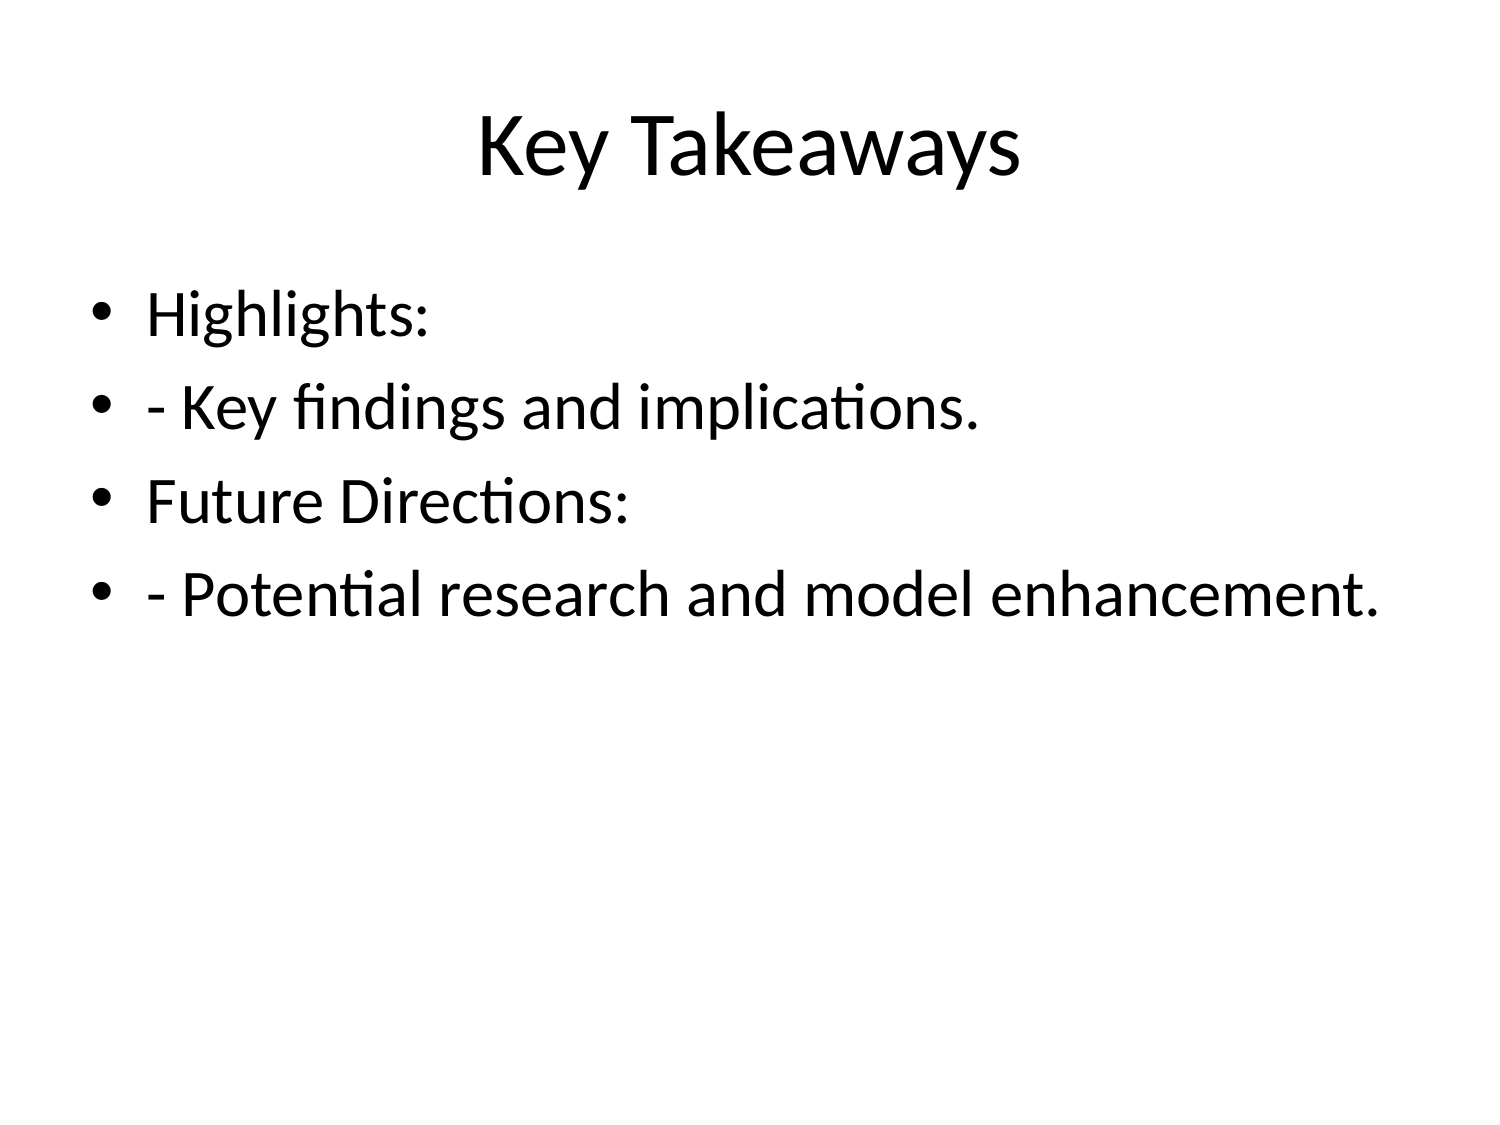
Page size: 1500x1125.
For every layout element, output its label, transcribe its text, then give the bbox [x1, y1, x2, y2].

list Highlights: - Key findings and implications. Future Directions: - Potential research and model enhancement. [75, 262, 1425, 1005]
title Key Takeaways [75, 45, 1425, 233]
